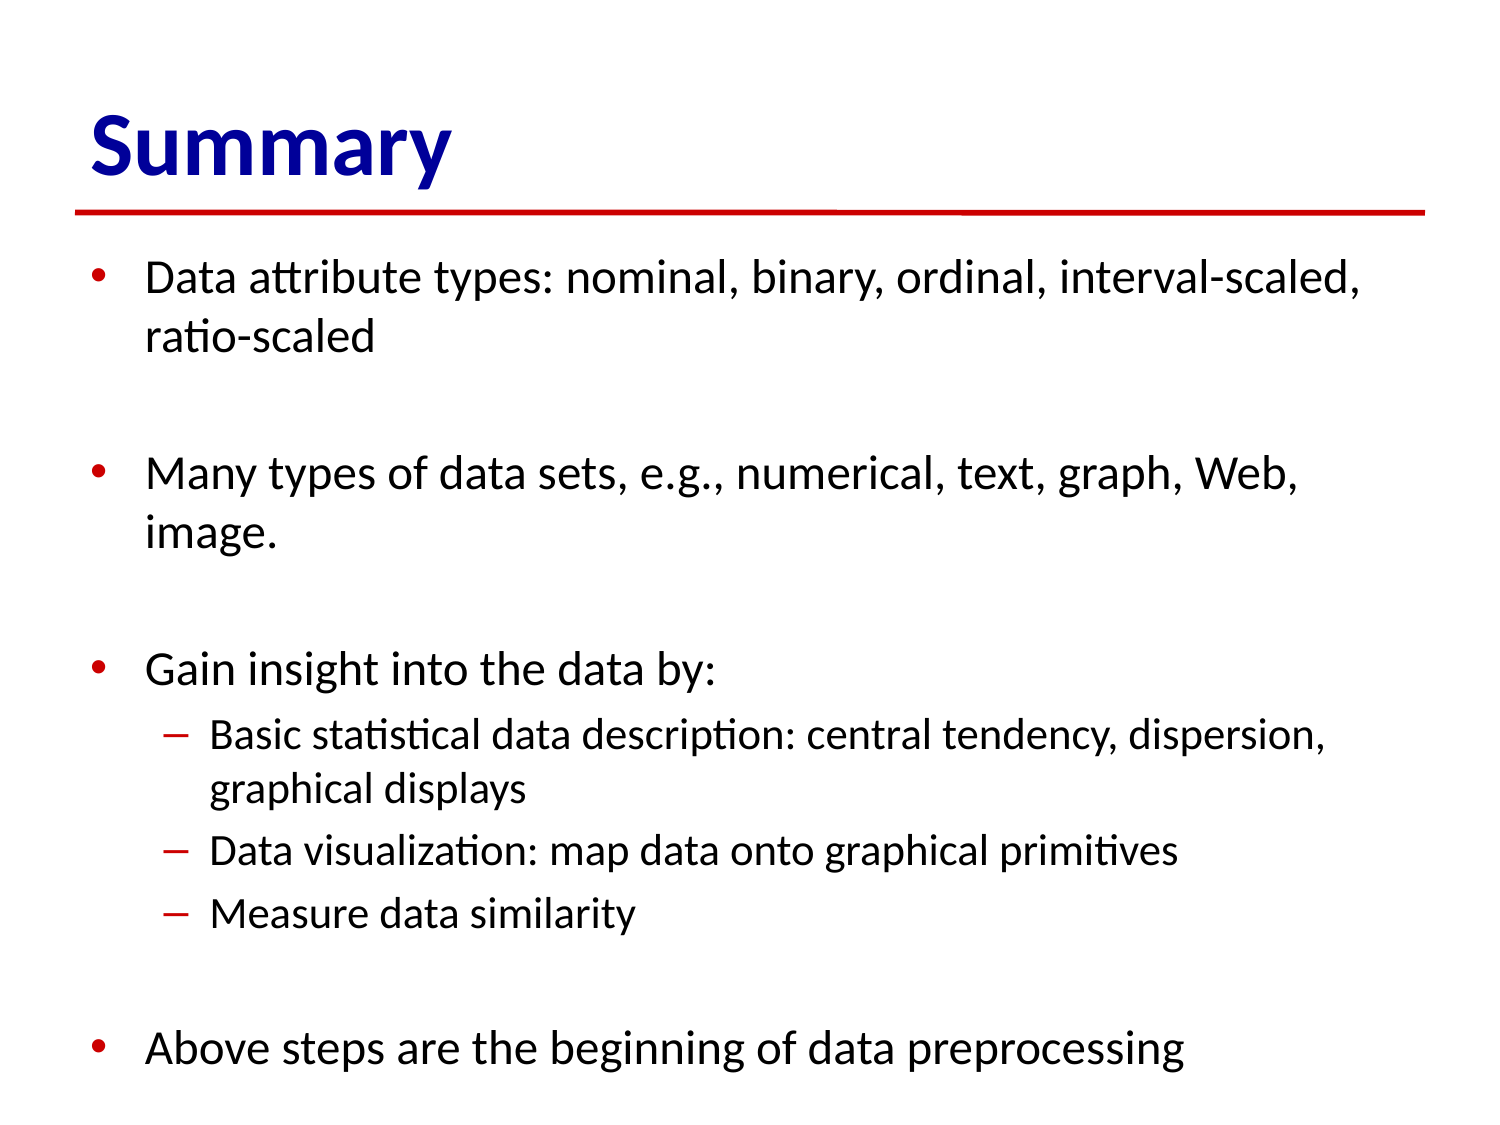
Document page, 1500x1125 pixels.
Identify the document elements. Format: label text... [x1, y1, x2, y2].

list Data attribute types: nominal, binary, ordinal, interval-scaled, ratio-scaled Many types of data sets, e.g., numerical, text, graph, Web, image. Gain insight into the data by: Basic statistical data description: central tendency, dispersion, graphical displays Data visualization: map data onto graphical primitives Measure data similarity Above steps are the beginning of data preprocessing [75, 237, 1425, 1088]
title Summary [75, 45, 1425, 233]
